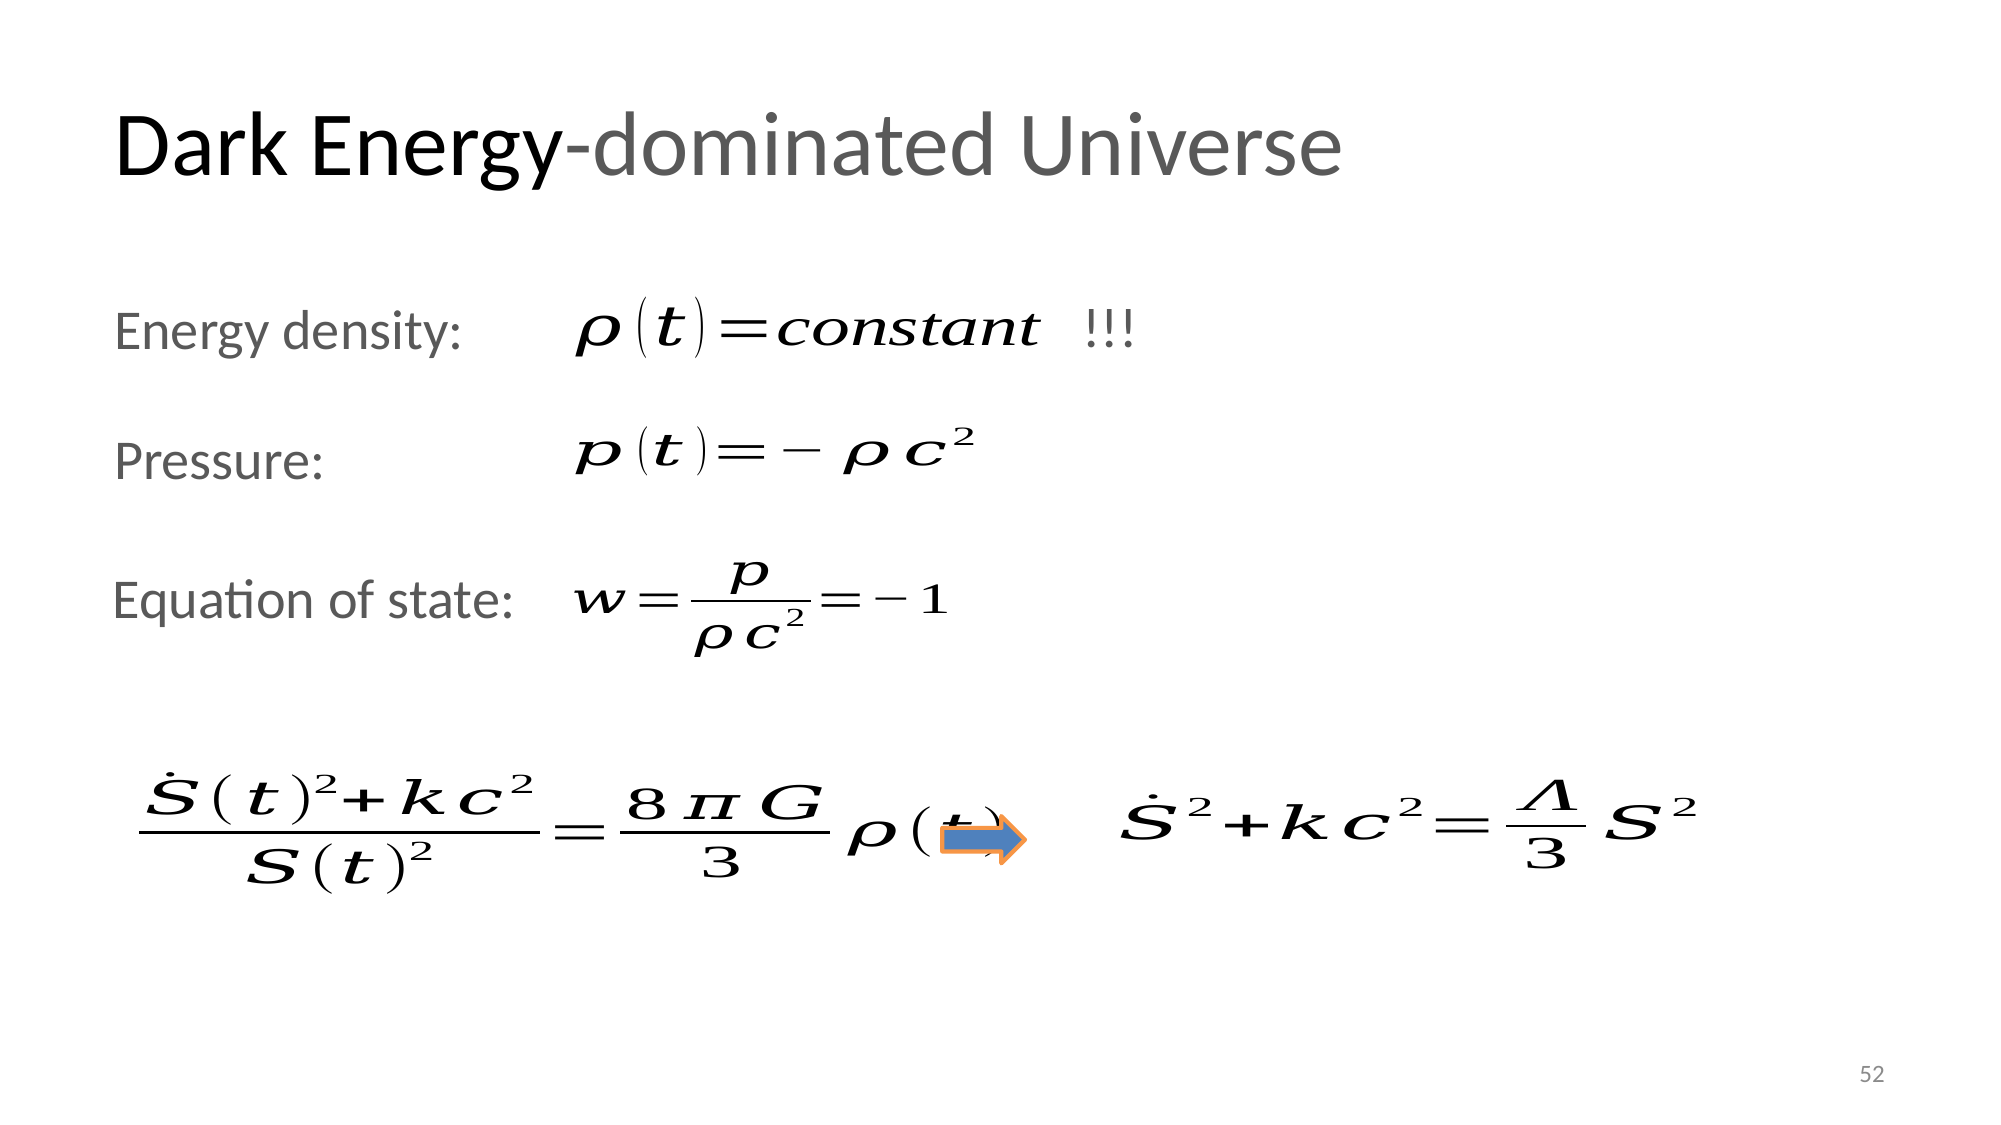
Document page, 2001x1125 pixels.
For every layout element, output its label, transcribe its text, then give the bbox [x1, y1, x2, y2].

slide_number 52 [1433, 1042, 1900, 1103]
text_box Pressure: [114, 423, 516, 492]
text_box !!! [1082, 290, 1367, 359]
text_box Energy density: [114, 293, 516, 362]
text_box Dark Energy-dominated Universe [99, 45, 1900, 233]
text_box [940, 814, 1028, 866]
text_box Equation of state: [112, 562, 563, 630]
